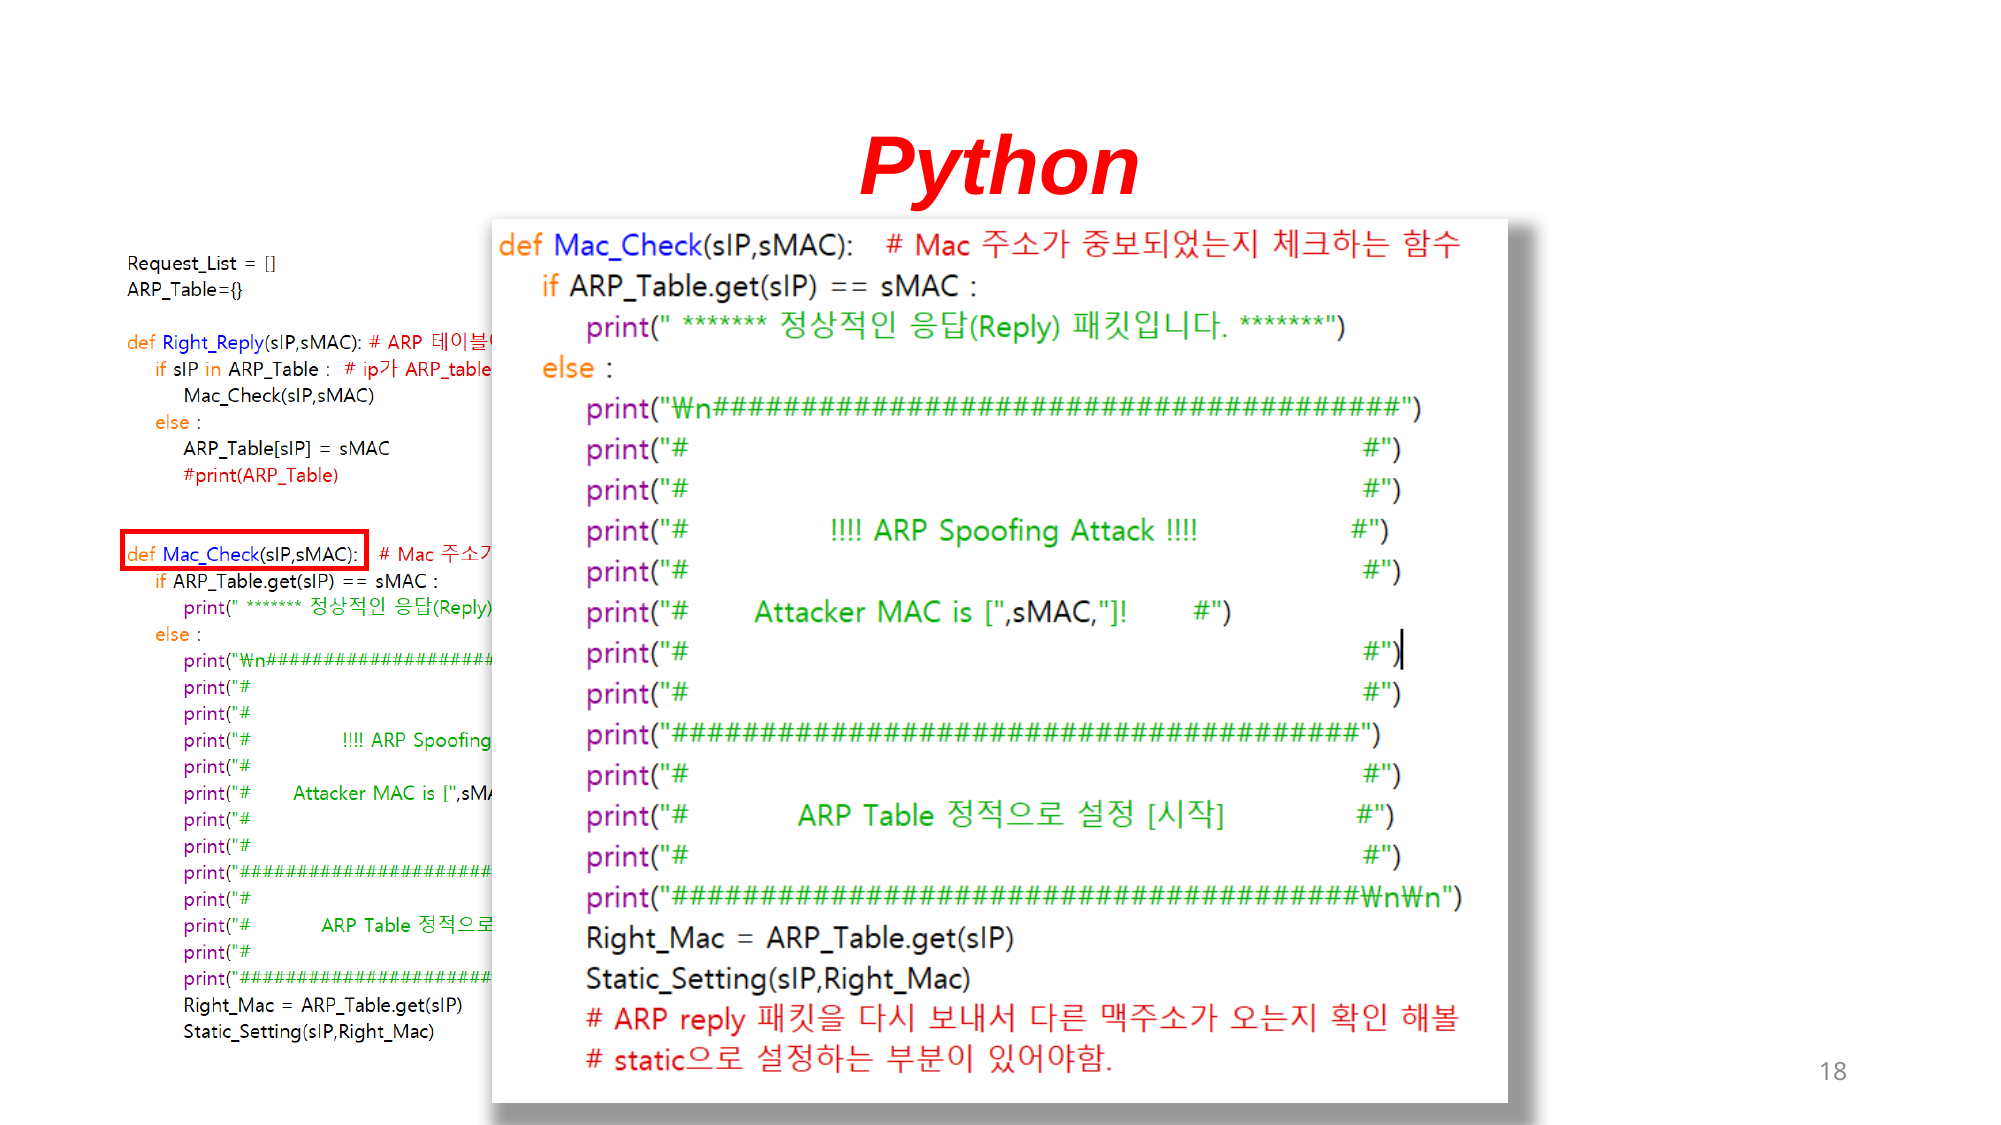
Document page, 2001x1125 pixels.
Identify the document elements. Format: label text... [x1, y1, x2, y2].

slide_number 18 [1547, 1042, 1863, 1103]
picture [122, 219, 1508, 1103]
text_box Python [569, 53, 1431, 214]
